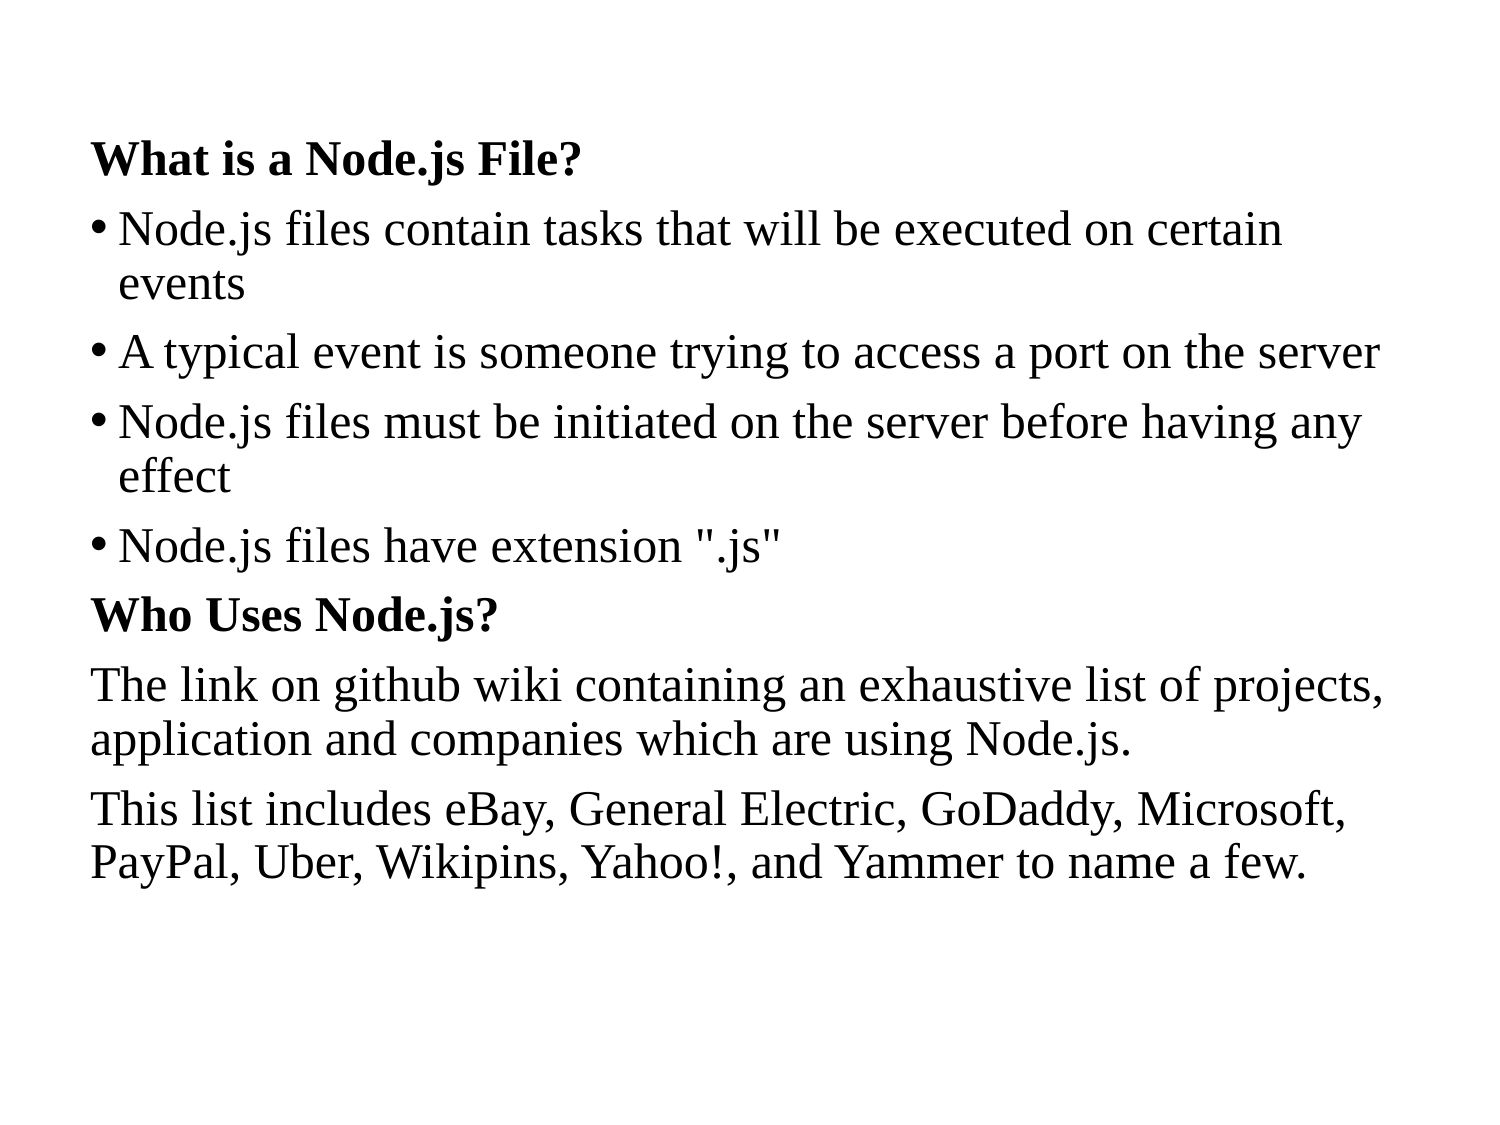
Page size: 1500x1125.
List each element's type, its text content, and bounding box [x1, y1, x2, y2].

list What is a Node.js File? Node.js files contain tasks that will be executed on certain events A typical event is someone trying to access a port on the server Node.js files must be initiated on the server before having any effect Node.js files have extension ".js" Who Uses Node.js? The link on github wiki containing an exhaustive list of projects, application and companies which are using Node.js. This list includes eBay, General Electric, GoDaddy, Microsoft, PayPal, Uber, Wikipins, Yahoo!, and Yammer to name a few. [75, 125, 1425, 1038]
